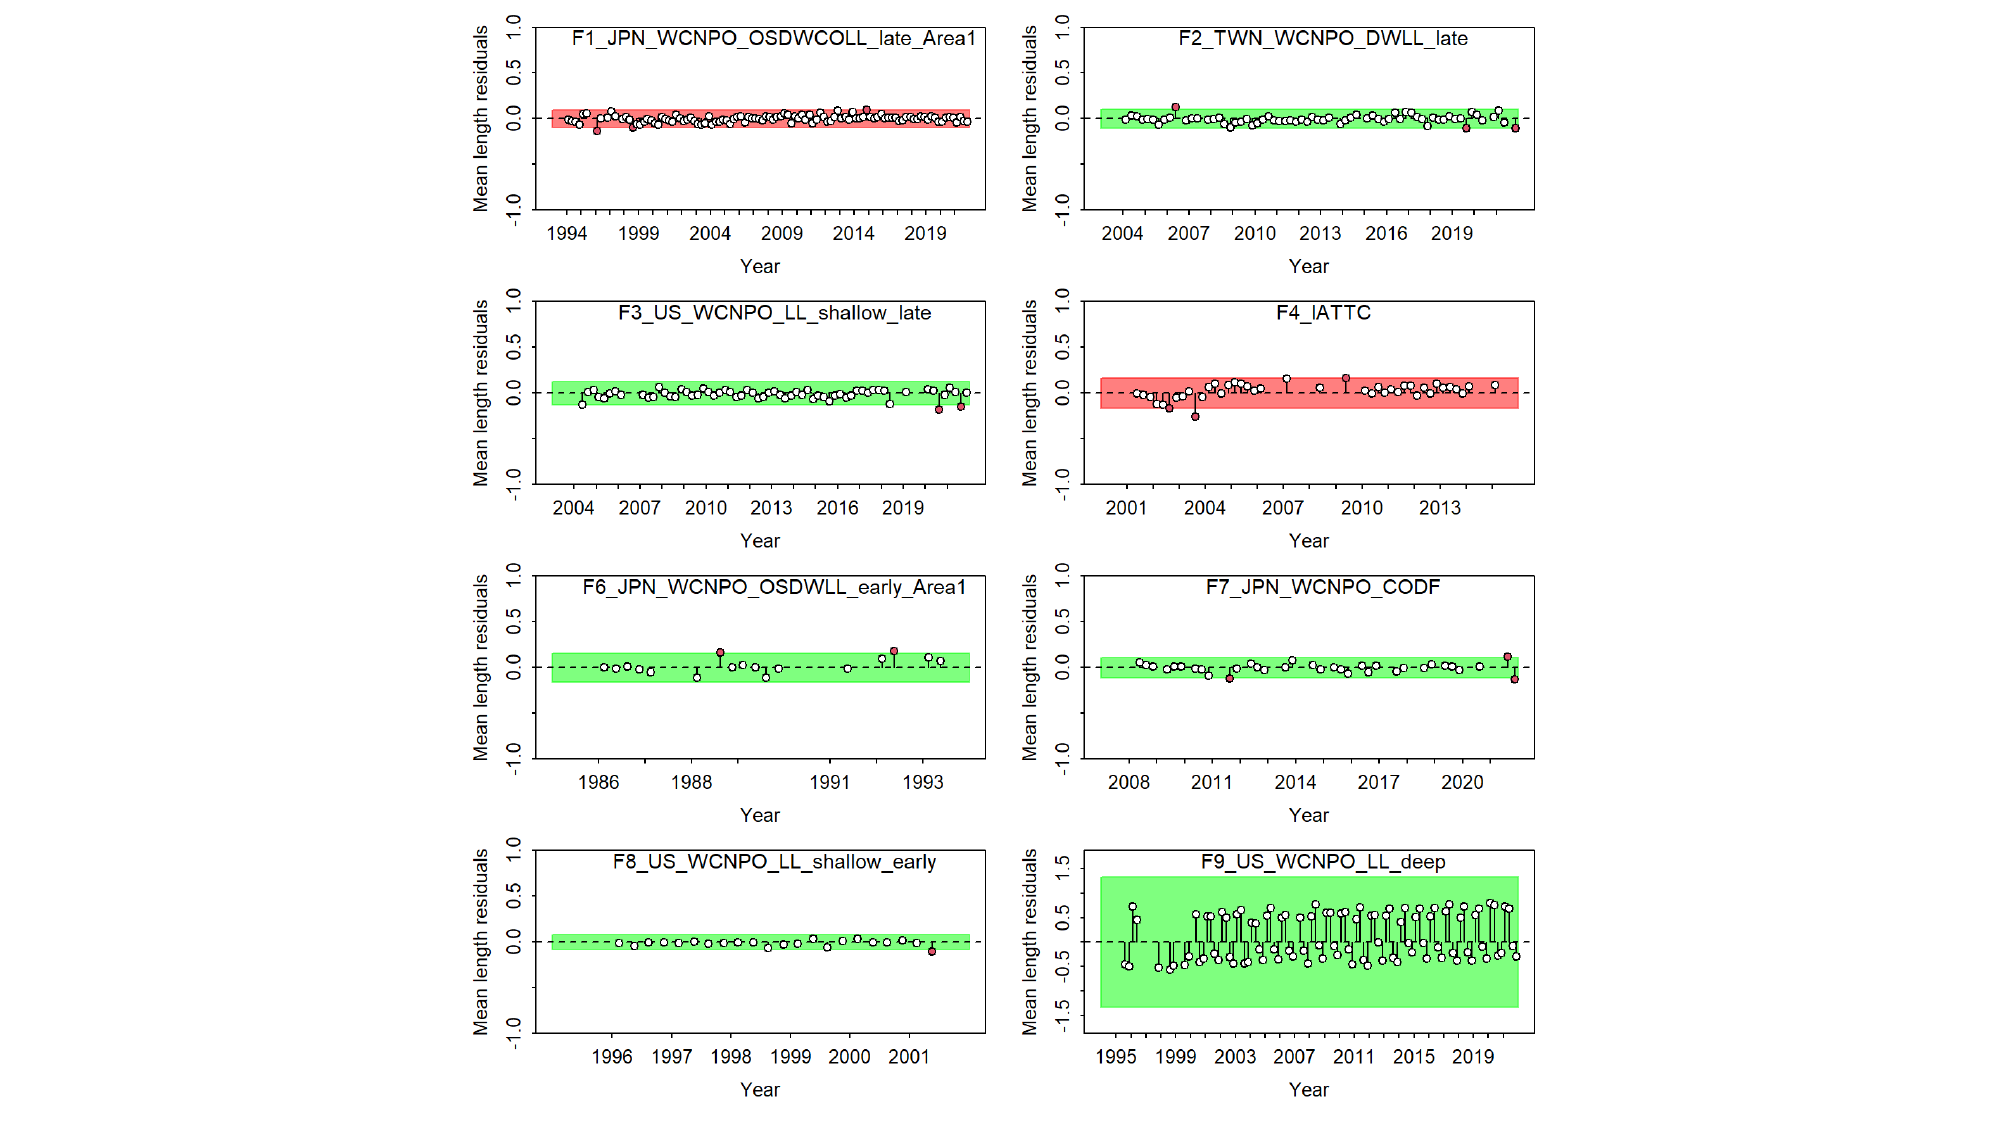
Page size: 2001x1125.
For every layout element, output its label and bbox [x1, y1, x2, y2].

picture [437, 0, 1563, 1125]
